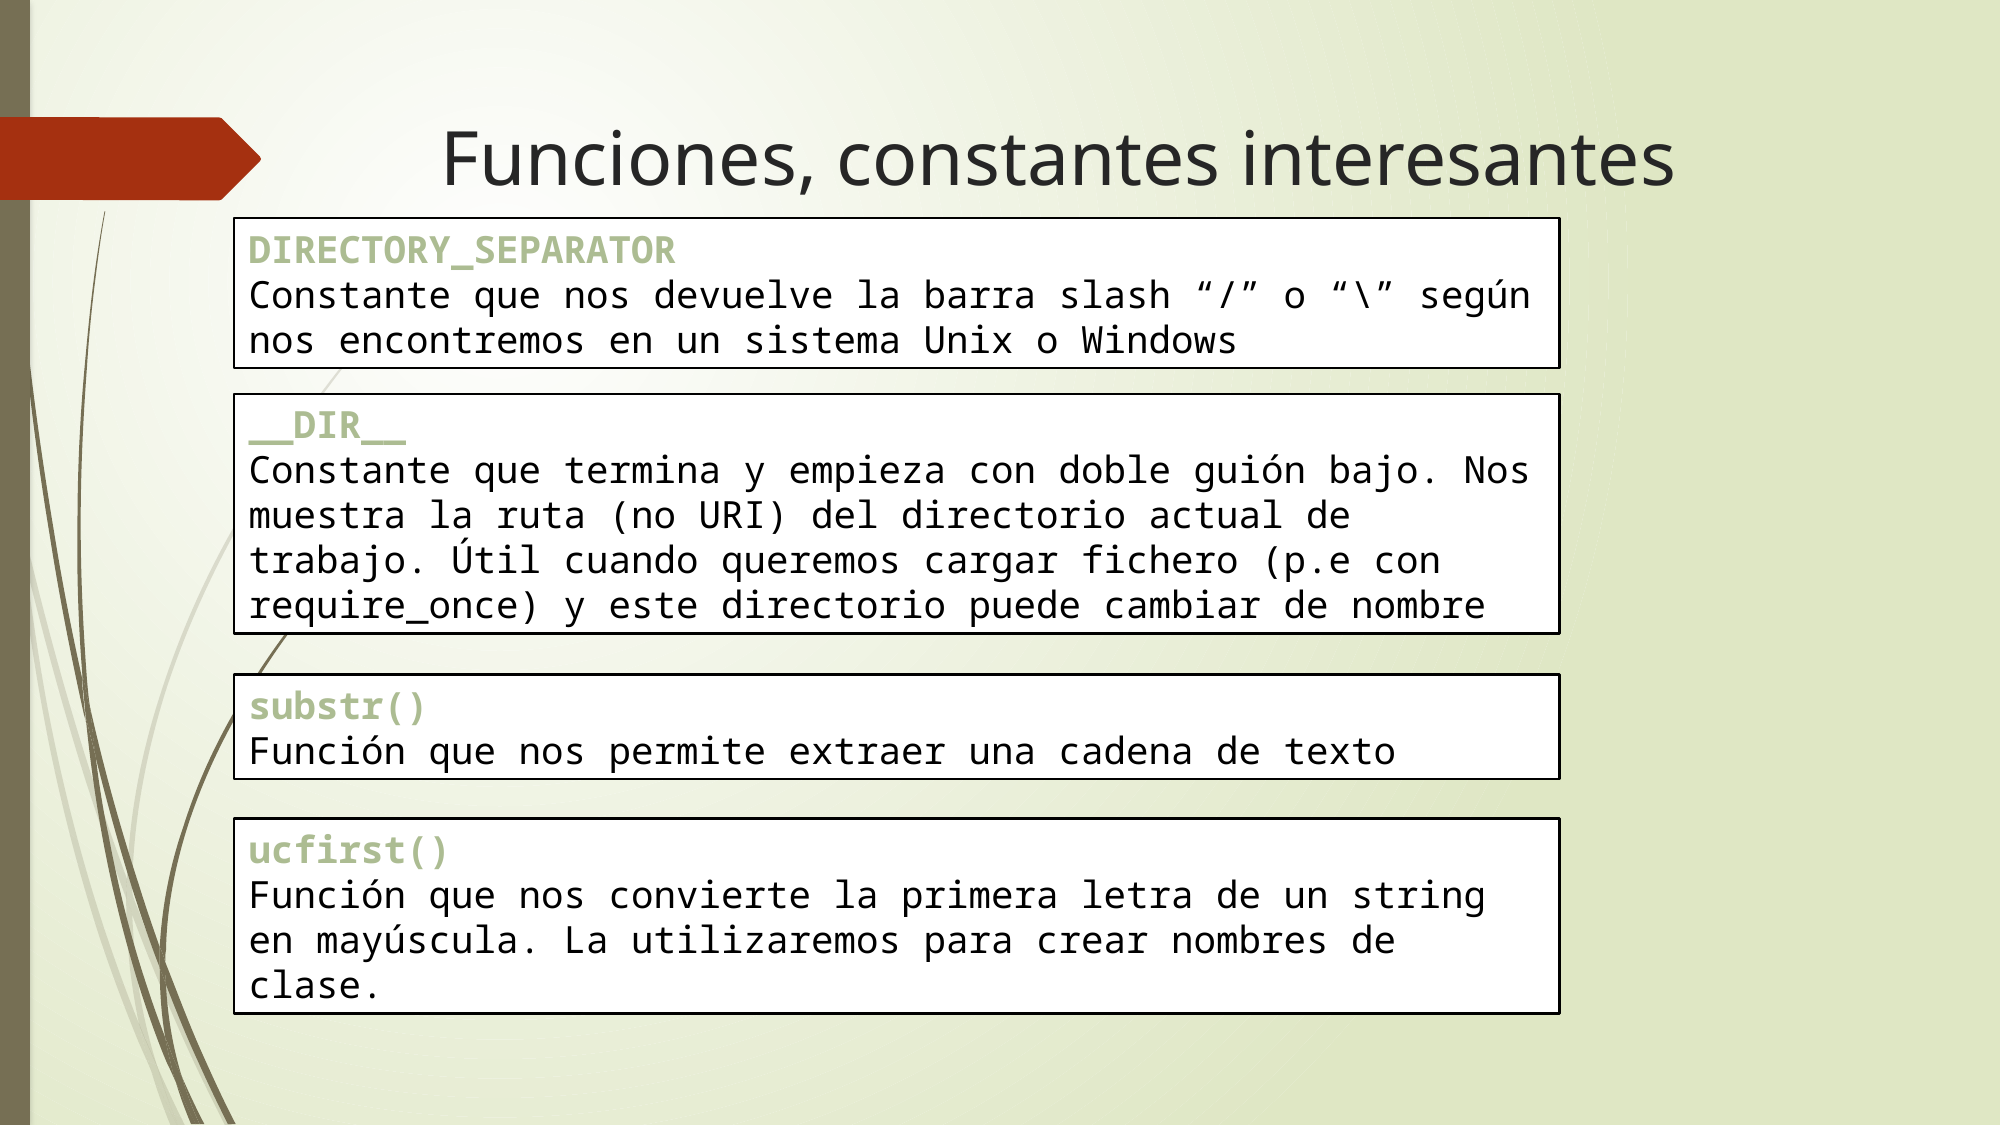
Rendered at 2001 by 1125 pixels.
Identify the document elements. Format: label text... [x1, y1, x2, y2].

text_box substr() Función que nos permite extraer una cadena de texto [233, 673, 1561, 780]
text_box ucfirst() Función que nos convierte la primera letra de un string en mayúscula. La utilizaremos para crear nombres de clase. [233, 817, 1561, 1015]
text_box DIRECTORY_SEPARATOR Constante que nos devuelve la barra slash “/” o “\” según nos encontremos en un sistema Unix o Windows [233, 217, 1561, 369]
text_box __DIR__ Constante que termina y empieza con doble guión bajo. Nos muestra la ruta (no URI) del directorio actual de trabajo. Útil cuando queremos cargar fichero (p.e con require_once) y este directorio puede cambiar de nombre [233, 393, 1561, 635]
title Funciones, constantes interesantes [425, 102, 1888, 313]
